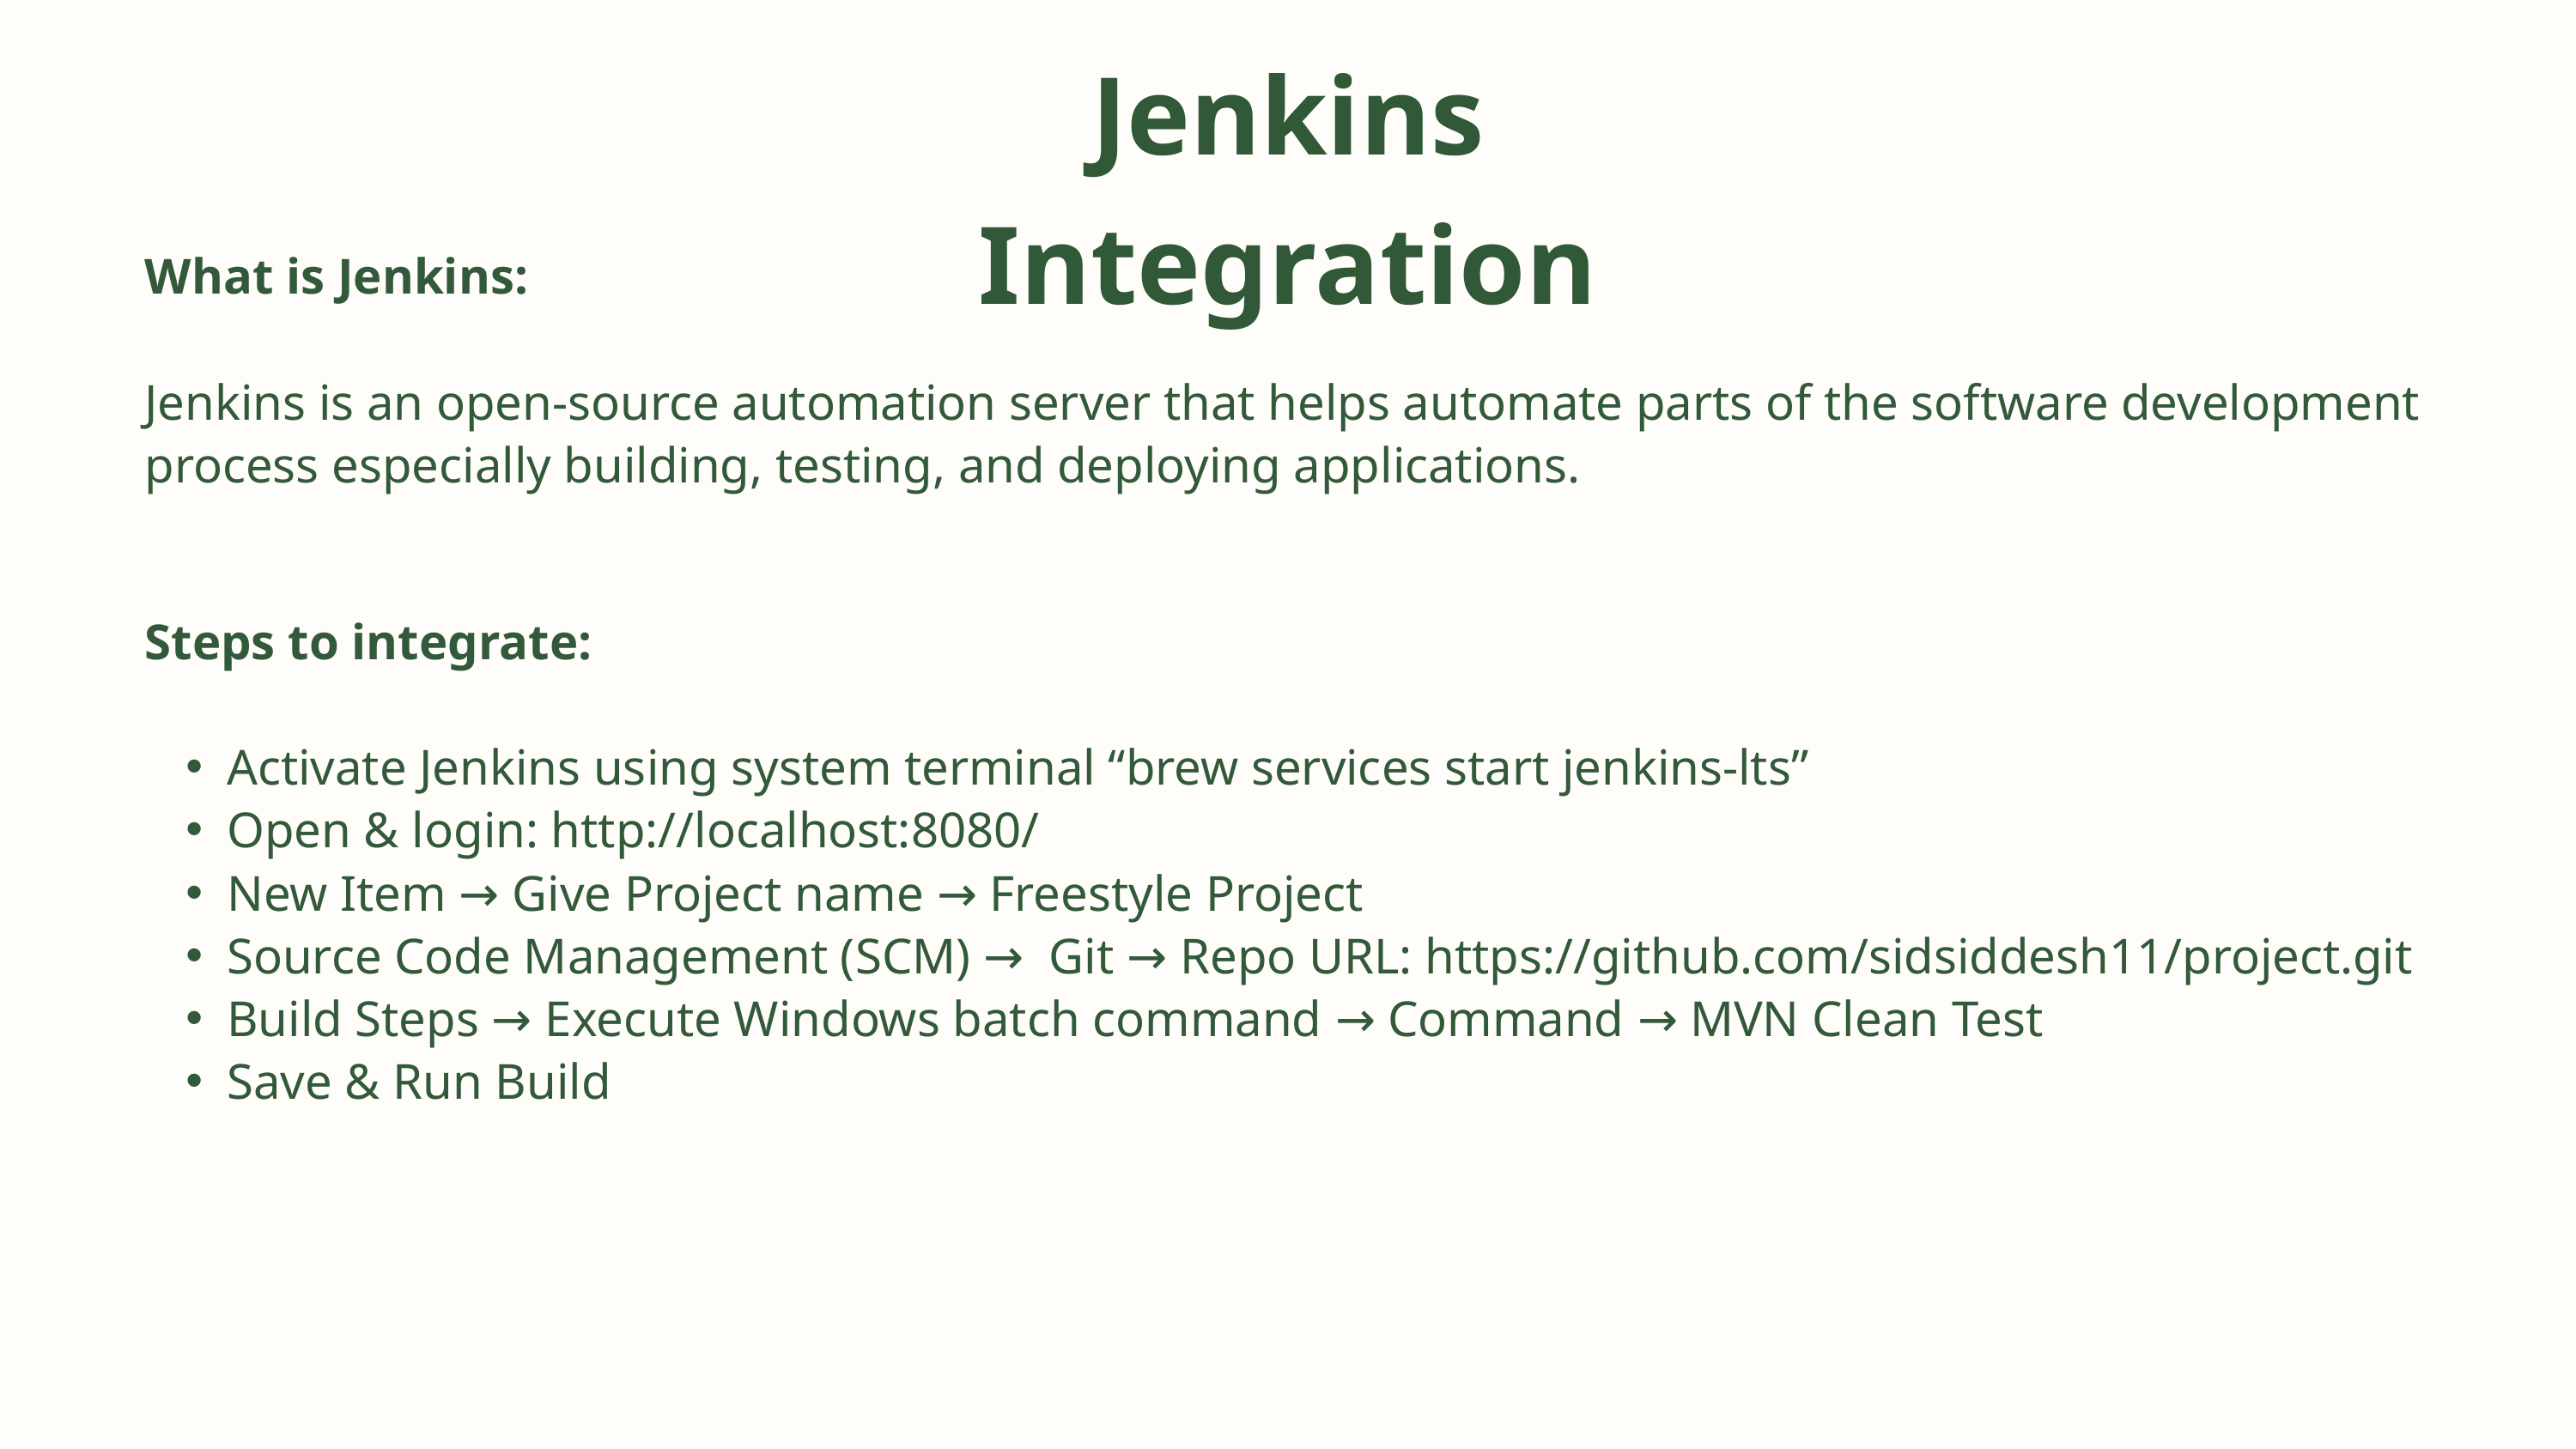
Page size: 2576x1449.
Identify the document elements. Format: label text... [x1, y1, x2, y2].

text_box Steps to integrate: Activate Jenkins using system terminal “brew services start jenkins-lts” Open & login: http://localhost:8080/ New Item → Give Project name → Freestyle Project Source Code Management (SCM) → Git → Repo URL: https://github.com/sidsiddesh11/project.git Build Steps → Execute Windows batch command → Command → MVN Clean Test Save & Run Build [144, 618, 2497, 1172]
text_box Jenkins Integration [817, 26, 1759, 241]
text_box What is Jenkins: Jenkins is an open-source automation server that helps automate parts of the software development process especially building, testing, and deploying applications. [144, 241, 2497, 618]
